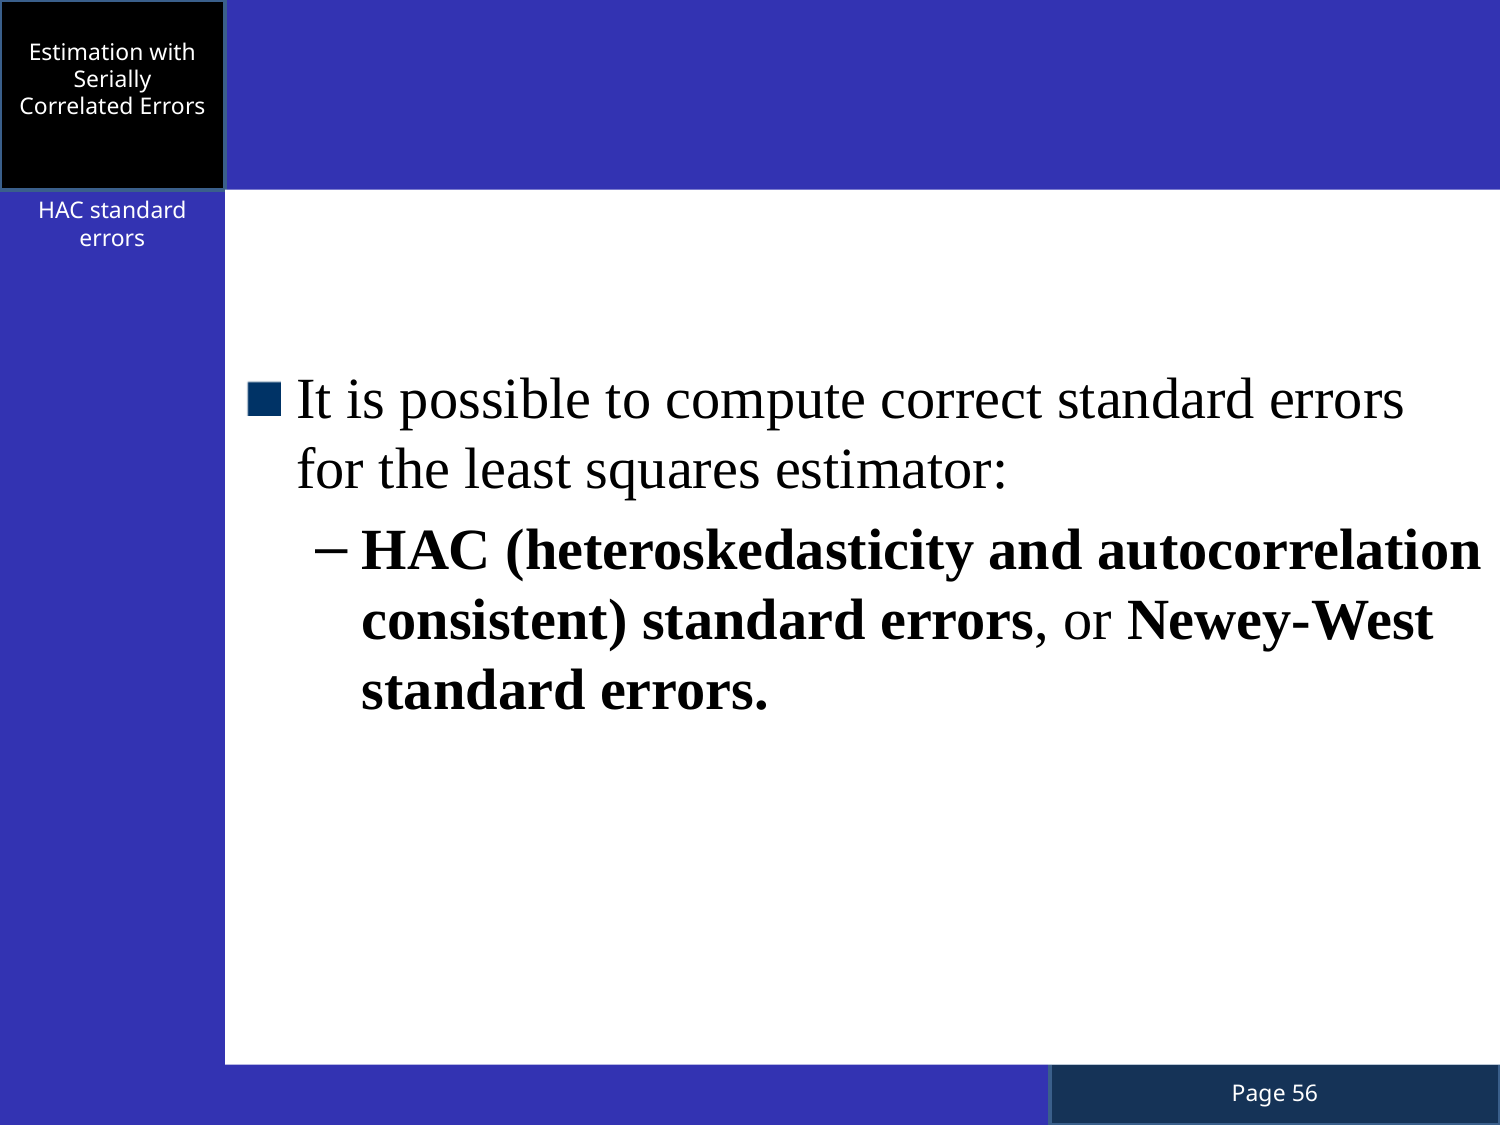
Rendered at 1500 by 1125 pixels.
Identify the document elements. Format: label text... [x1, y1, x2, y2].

text_box HAC standard errors [0, 188, 225, 258]
list It is possible to compute correct standard errors for the least squares estimator: HAC (heteroskedasticity and autocorrelation consistent) standard errors, or Newey-West standard errors. [225, 189, 1500, 1065]
text_box Estimation with Serially Correlated Errors [0, 29, 225, 127]
picture [240, 374, 281, 416]
